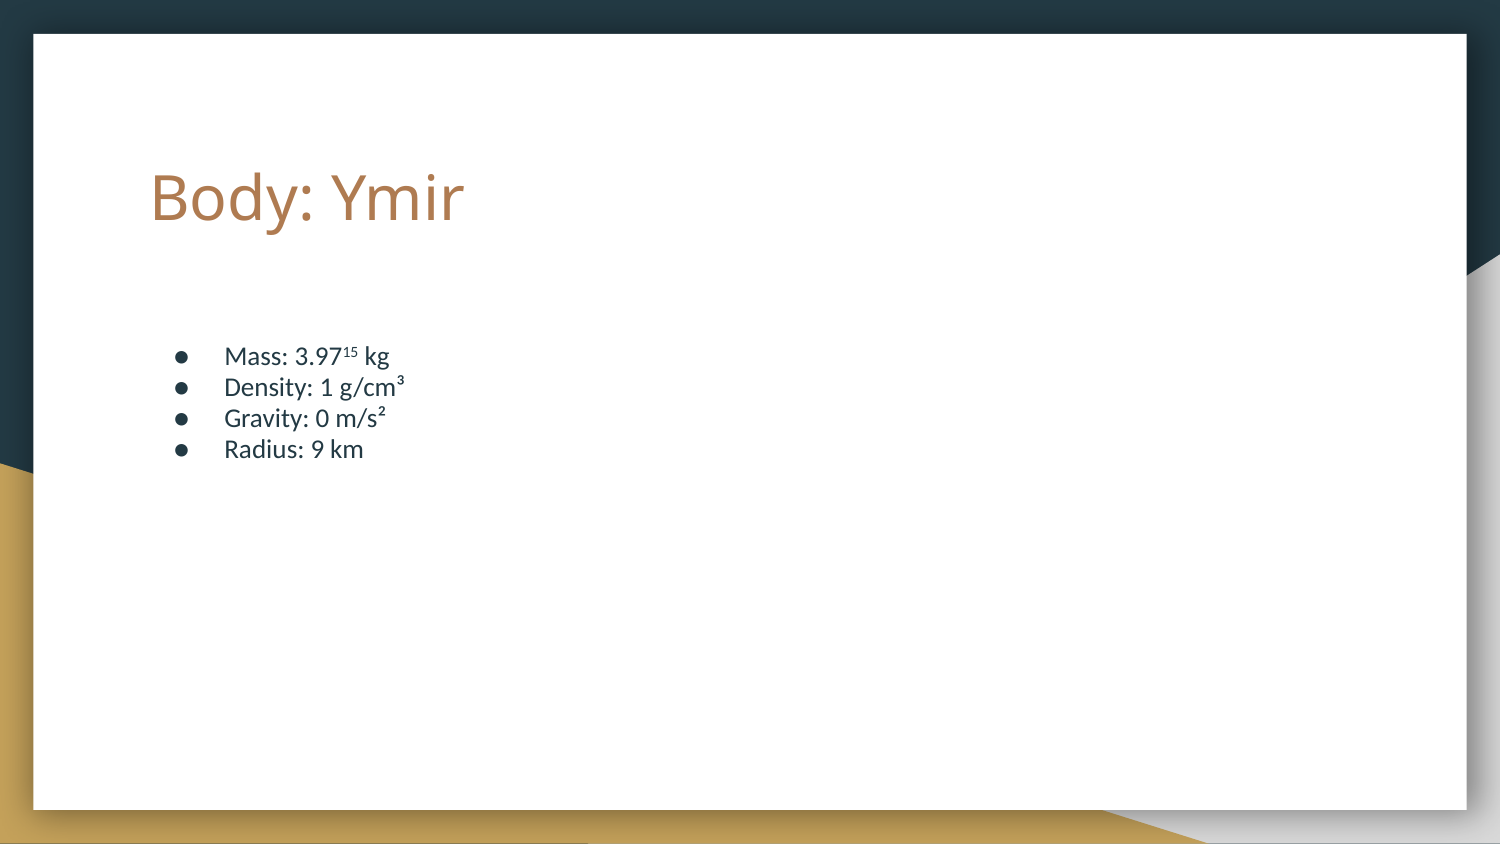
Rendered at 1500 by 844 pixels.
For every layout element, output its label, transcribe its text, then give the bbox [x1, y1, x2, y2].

list Mass: 3.9715 kg Density: 1 g/cm³ Gravity: 0 m/s² Radius: 9 km [134, 326, 1366, 729]
title Body: Ymir [134, 138, 1366, 296]
